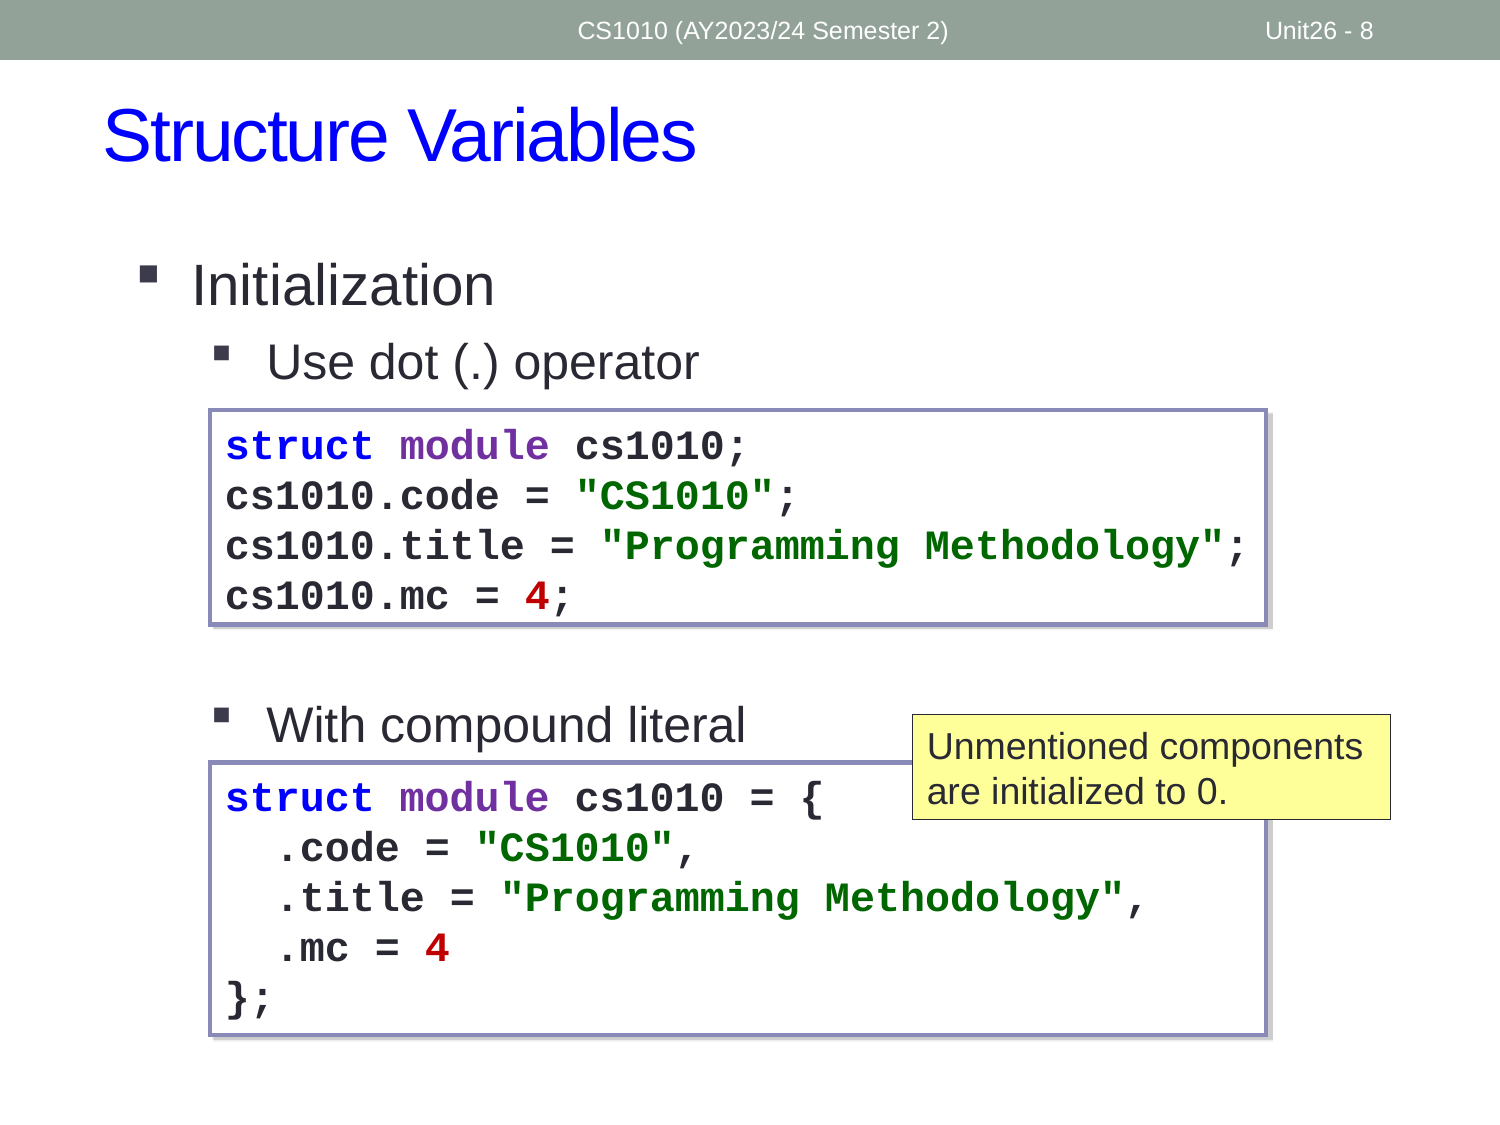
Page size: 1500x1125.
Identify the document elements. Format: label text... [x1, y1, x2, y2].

text_box Initialization Use dot (.) operator With compound literal [120, 239, 1463, 411]
text_box struct module cs1010; cs1010.code = "CS1010"; cs1010.title = "Programming Methodology"; cs1010.mc = 4; [209, 410, 1266, 625]
text_box Unmentioned components are initialized to 0. [912, 714, 1391, 820]
footer CS1010 (AY2023/24 Semester 2) [562, 3, 1238, 57]
text_box struct module cs1010 = { .code = "CS1010", .title = "Programming Methodology", .mc = 4 }; [209, 762, 1266, 1035]
title Structure Variables [87, 62, 1463, 200]
slide_number Unit26 - 8 [1250, 3, 1425, 57]
